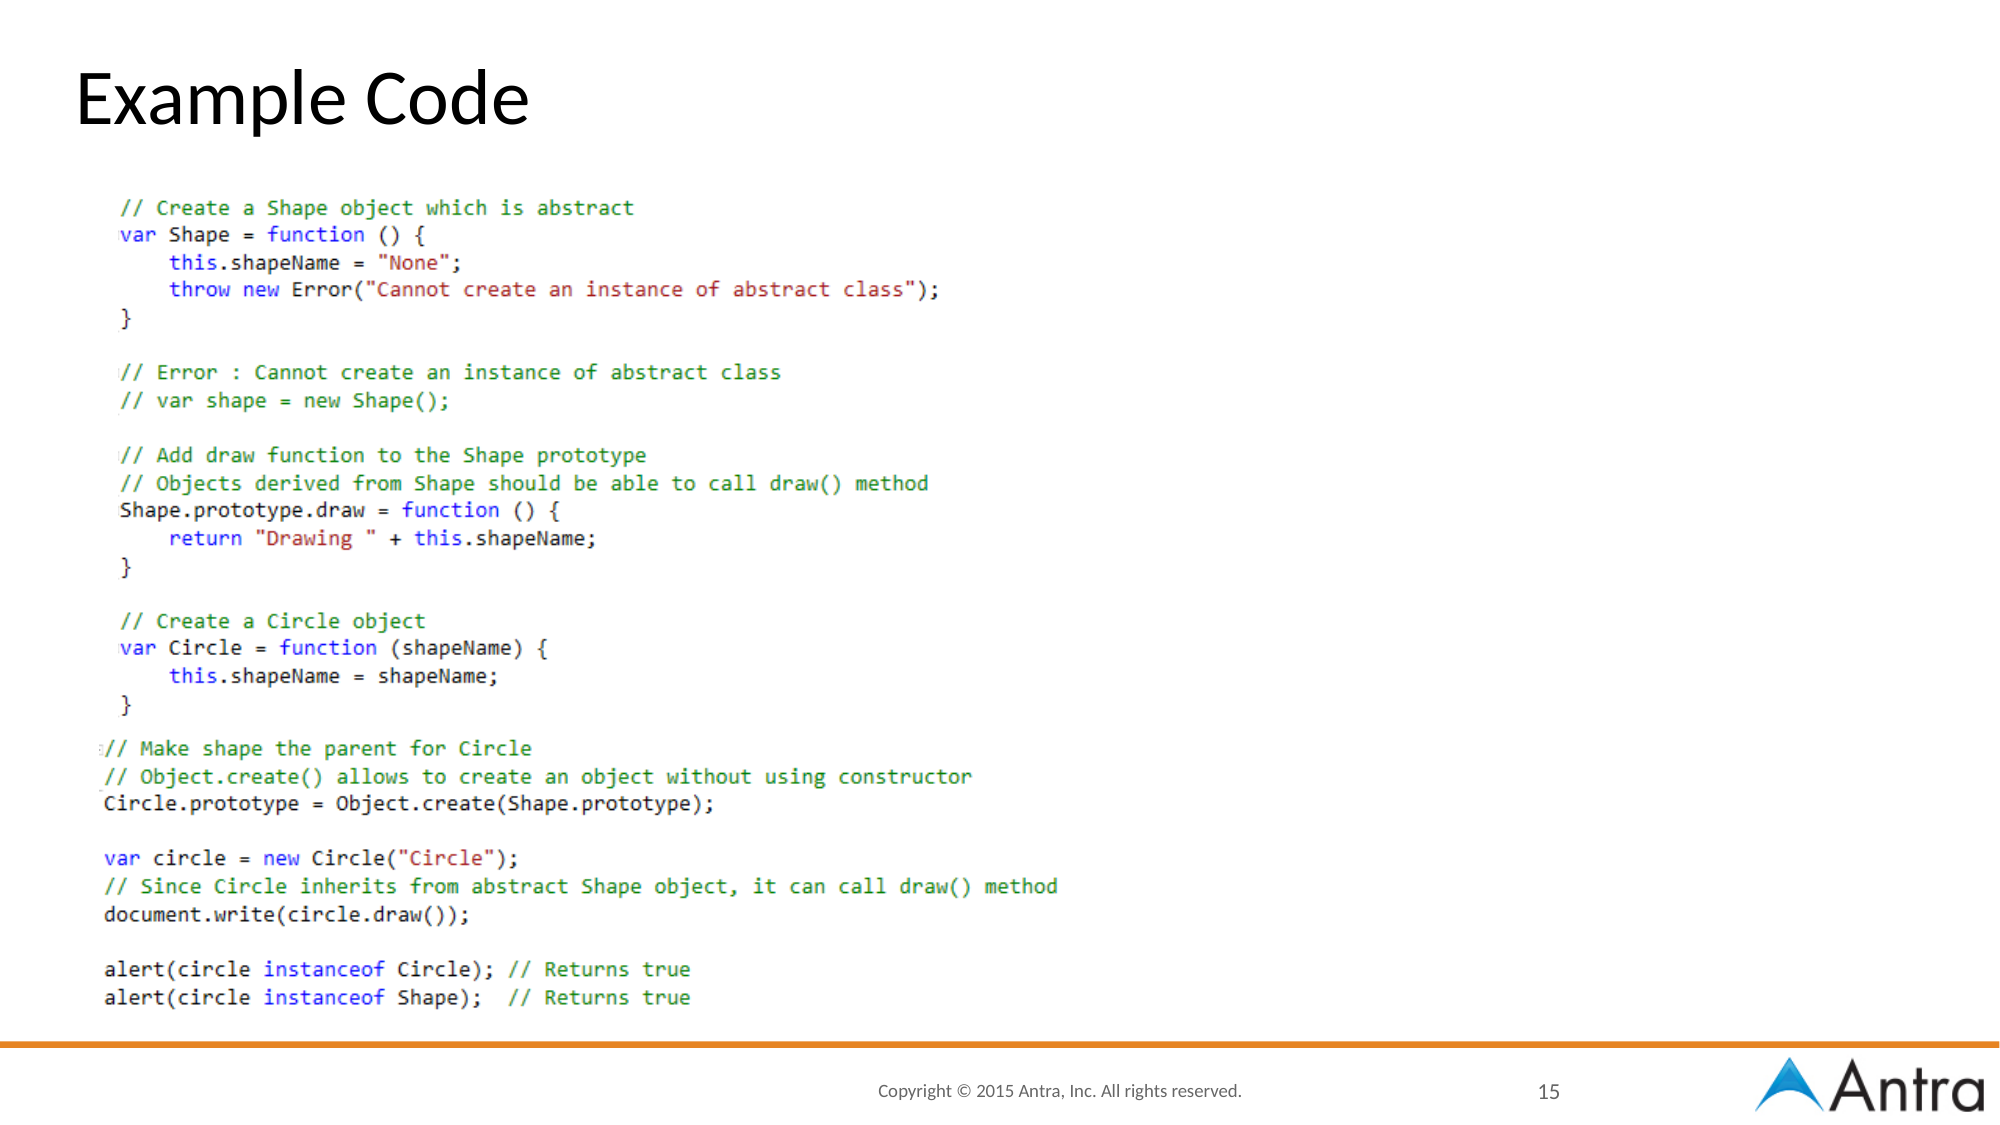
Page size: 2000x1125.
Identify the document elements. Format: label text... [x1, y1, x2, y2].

picture [98, 187, 1066, 1023]
text_box Example Code [75, 55, 1819, 188]
slide_number 15 [1498, 1075, 1561, 1106]
picture [1744, 1048, 1994, 1122]
